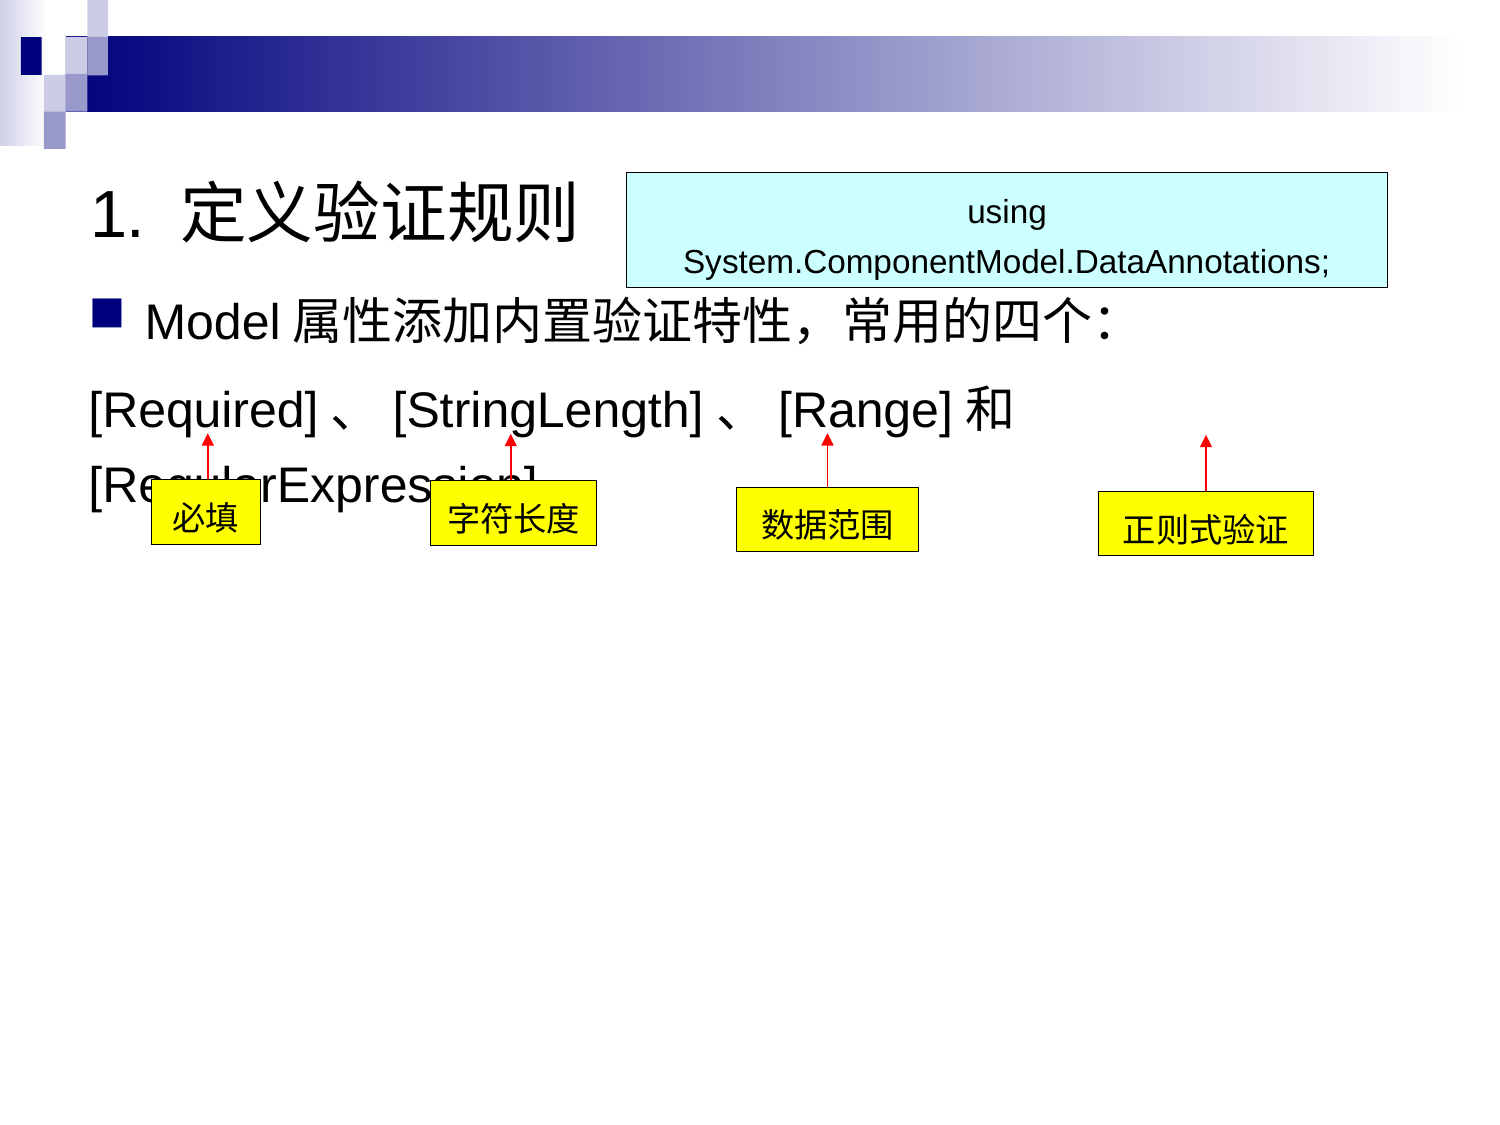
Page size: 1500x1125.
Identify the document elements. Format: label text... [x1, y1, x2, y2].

title 1. 定义验证规则 [75, 149, 1425, 256]
text_box 字符长度 [430, 480, 597, 546]
text_box 数据范围 [736, 487, 919, 552]
text_box 必填 [151, 479, 261, 545]
text_box 正则式验证 [1098, 491, 1314, 556]
list Model属性添加内置验证特性，常用的四个： [Required]、[StringLength]、[Range]和 [RegularExpression] [73, 267, 1471, 965]
text_box using System.ComponentModel.DataAnnotations; [626, 172, 1388, 288]
